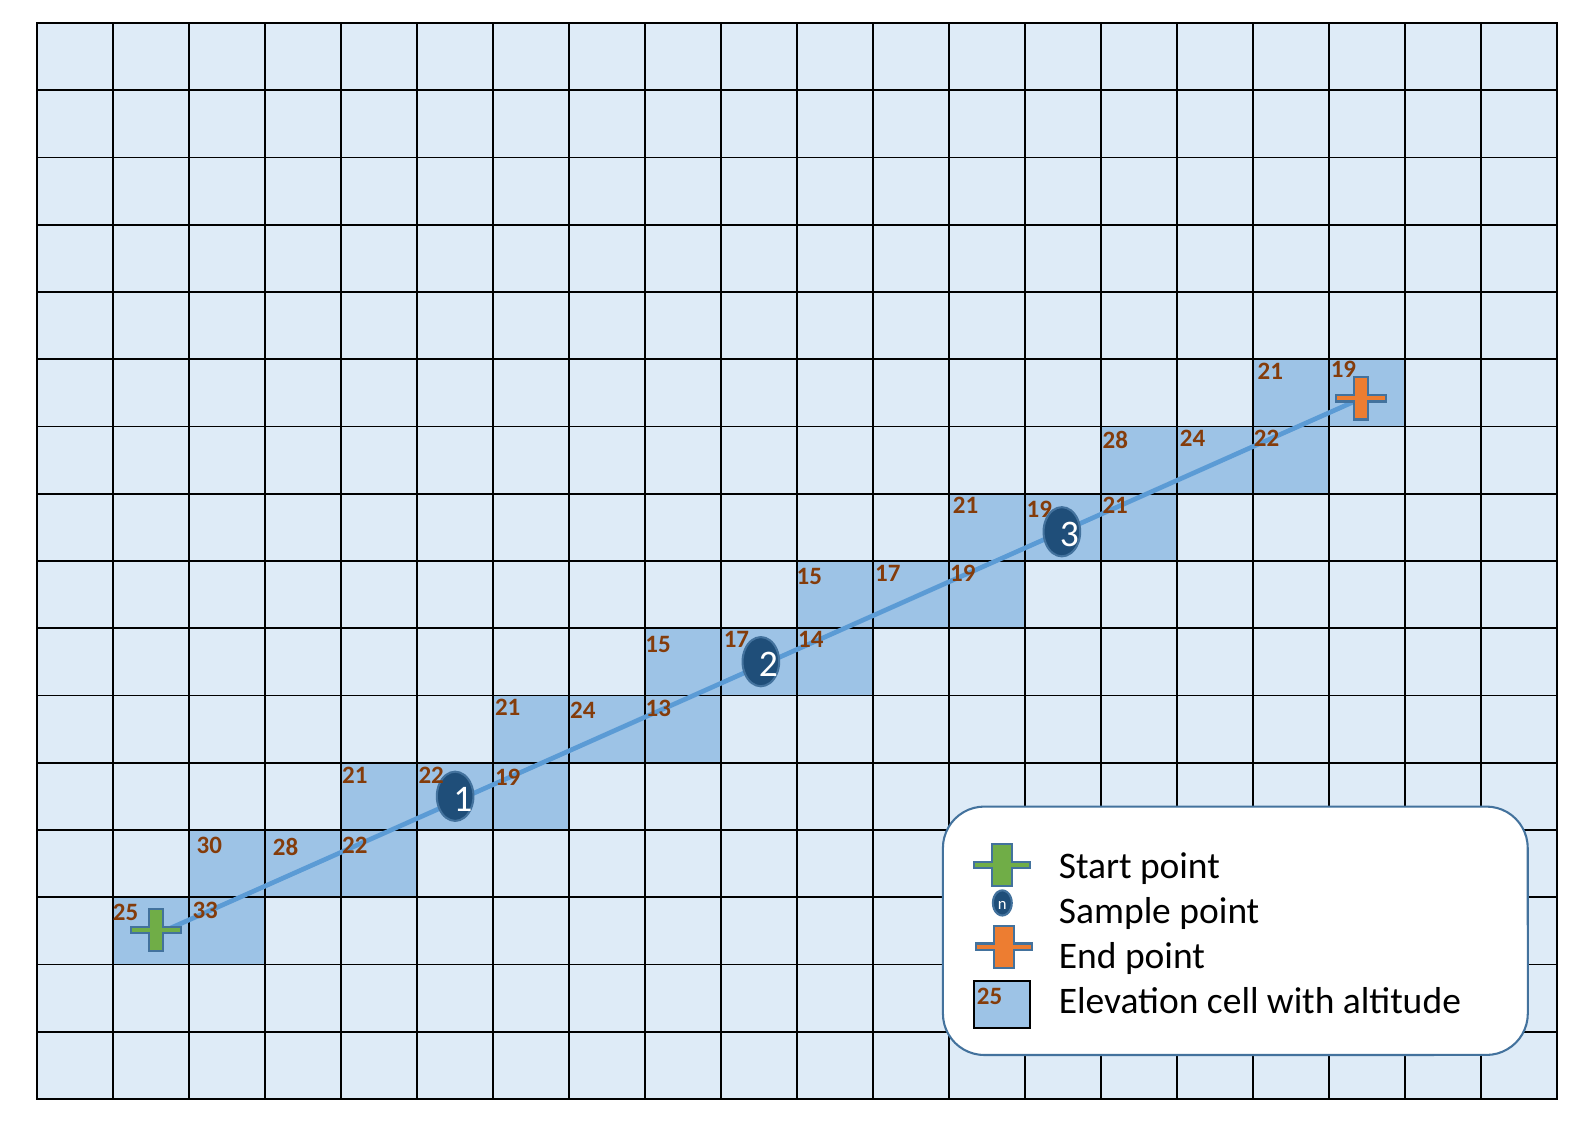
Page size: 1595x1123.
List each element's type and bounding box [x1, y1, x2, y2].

table_header [190, 24, 264, 89]
table_cell [38, 965, 112, 1031]
table_cell [1482, 1033, 1556, 1098]
table_cell [798, 158, 872, 224]
table_header [418, 24, 492, 89]
table_cell [266, 293, 340, 345]
table_cell [1386, 764, 1404, 805]
table_cell [1254, 226, 1328, 291]
table_cell [1406, 696, 1480, 762]
table_cell [1406, 226, 1480, 291]
table_cell [1178, 91, 1252, 157]
table_cell [1406, 293, 1480, 358]
table_cell [1482, 293, 1556, 358]
table_header [1330, 24, 1404, 89]
table_cell [114, 965, 188, 1031]
table_cell [874, 952, 941, 964]
table_cell [950, 158, 1024, 224]
table_cell [114, 952, 188, 964]
table_cell [1406, 562, 1480, 627]
table_cell [1406, 158, 1480, 224]
table_cell [38, 158, 112, 224]
table_cell [494, 226, 568, 291]
table_cell [342, 1033, 416, 1098]
table_header [798, 24, 872, 89]
table_cell [1406, 427, 1480, 493]
table_cell [1026, 91, 1100, 157]
table_header [342, 24, 416, 89]
table_cell [874, 965, 942, 1031]
table_cell [1482, 158, 1556, 224]
table_cell [1482, 226, 1556, 291]
table_header [494, 24, 568, 89]
table_cell [190, 91, 264, 157]
table_cell [1482, 91, 1556, 157]
table_header [1254, 24, 1328, 89]
table_cell [950, 1055, 1024, 1098]
table_header [1482, 24, 1556, 89]
table_header [1102, 24, 1176, 89]
table_cell [950, 293, 1024, 345]
table_cell [266, 952, 340, 964]
table_cell [646, 91, 720, 157]
table_cell [1178, 293, 1252, 345]
table_cell [874, 91, 948, 157]
table_cell [798, 952, 872, 964]
table_cell [722, 952, 796, 964]
table_cell [38, 629, 98, 695]
table_cell [722, 226, 796, 291]
table_cell [190, 965, 264, 1031]
table_cell [1528, 965, 1556, 1031]
table_header [114, 24, 188, 89]
table_cell [494, 91, 568, 157]
table_cell [418, 293, 492, 345]
table_cell [266, 158, 340, 224]
table_cell [1406, 629, 1480, 695]
table_cell [342, 91, 416, 157]
table_cell [1482, 495, 1556, 560]
table_cell [950, 91, 1024, 157]
table_cell [1386, 629, 1404, 695]
table_cell [1330, 293, 1404, 358]
table_cell [38, 427, 98, 493]
table_cell [646, 293, 720, 345]
table_cell [570, 1033, 644, 1098]
table_cell [494, 158, 568, 224]
table_cell [1330, 91, 1404, 157]
table_cell [1482, 360, 1556, 426]
table_cell [1482, 696, 1556, 762]
table_cell [1406, 1056, 1480, 1098]
table_cell [1482, 629, 1556, 695]
table_cell [266, 965, 340, 1031]
table_cell [1529, 898, 1556, 964]
table_cell [494, 293, 568, 345]
table_cell [494, 1033, 568, 1098]
table_cell [494, 965, 568, 1031]
table_cell [418, 1033, 492, 1098]
table_cell [1026, 293, 1100, 345]
table_cell [1406, 764, 1480, 805]
table_cell [1254, 158, 1328, 224]
table_cell [1254, 91, 1328, 157]
table_cell [1178, 158, 1252, 224]
table_cell [722, 91, 796, 157]
table_cell [418, 91, 492, 157]
table_cell [38, 495, 98, 560]
table_cell [1026, 226, 1100, 291]
table_cell [342, 965, 416, 1031]
table_cell [950, 226, 1024, 291]
table_cell [1026, 158, 1100, 224]
table_cell [1330, 1057, 1404, 1098]
table_cell [1254, 1057, 1328, 1098]
table_cell [874, 158, 948, 224]
table_cell [798, 293, 872, 345]
table_cell [646, 1033, 720, 1098]
table_cell [38, 562, 98, 627]
table_cell [1406, 91, 1480, 157]
table_cell [1386, 427, 1404, 493]
table_cell [1330, 158, 1404, 224]
text_box [98, 345, 1386, 952]
table_cell [1386, 562, 1404, 627]
table_cell [1330, 226, 1404, 291]
table_cell [1178, 226, 1252, 291]
table_cell [418, 952, 492, 964]
table_cell [418, 965, 492, 1031]
table_cell [1528, 831, 1556, 896]
table_cell [570, 226, 644, 291]
table_cell [722, 965, 796, 1031]
table_cell [418, 158, 492, 224]
table_cell [38, 1033, 112, 1098]
table_cell [874, 1033, 948, 1098]
table_cell [646, 158, 720, 224]
table_cell [722, 1033, 796, 1098]
table_cell [114, 293, 188, 345]
table_cell [798, 1033, 872, 1098]
table_header [646, 24, 720, 89]
table_cell [1386, 360, 1404, 426]
table_cell [798, 91, 872, 157]
table_cell [266, 91, 340, 157]
table_cell [874, 293, 948, 345]
table_cell [570, 158, 644, 224]
table_cell [114, 91, 188, 157]
table_header [722, 24, 796, 89]
table_cell [1178, 1057, 1252, 1098]
table_cell [190, 952, 264, 964]
table_cell [1254, 293, 1328, 345]
table_cell [1102, 293, 1176, 345]
table_cell [38, 696, 98, 762]
table_cell [1102, 1057, 1176, 1098]
table_cell [798, 965, 872, 1031]
table_cell [1102, 226, 1176, 291]
table_cell [38, 831, 98, 896]
table_cell [570, 293, 644, 345]
table_cell [798, 226, 872, 291]
table_cell [646, 226, 720, 291]
table_header [38, 24, 112, 89]
table_cell [342, 226, 416, 291]
table_cell [1482, 764, 1556, 829]
table_cell [38, 226, 112, 291]
table_cell [570, 91, 644, 157]
table_cell [266, 1033, 340, 1098]
table_header [1026, 24, 1100, 89]
table_cell [38, 293, 112, 358]
table_cell [190, 1033, 264, 1098]
table_cell [494, 952, 568, 964]
table_cell [1386, 495, 1404, 560]
table_header [1406, 24, 1480, 89]
table_cell [342, 952, 416, 964]
table_cell [646, 965, 720, 1031]
table_header [950, 24, 1024, 89]
table_cell [570, 952, 644, 964]
table_cell [1482, 562, 1556, 627]
table_cell [874, 226, 948, 291]
table_cell [646, 952, 720, 964]
table_cell [190, 293, 264, 345]
table_cell [38, 764, 98, 829]
table_header [570, 24, 644, 89]
table_cell [342, 293, 416, 345]
table_cell [1026, 1057, 1100, 1098]
table_cell [1406, 495, 1480, 560]
table_cell [38, 91, 112, 157]
table_cell [1386, 696, 1404, 762]
table_cell [418, 226, 492, 291]
table_cell [1482, 427, 1556, 493]
table_cell [114, 1033, 188, 1098]
table_cell [266, 226, 340, 291]
table_cell [38, 360, 98, 426]
table_cell [1406, 360, 1480, 426]
table_cell [114, 226, 188, 291]
text_box [942, 806, 1528, 1055]
table_cell [1102, 158, 1176, 224]
table_cell [722, 293, 796, 345]
table_header [1178, 24, 1252, 89]
table_header [266, 24, 340, 89]
table_cell [190, 226, 264, 291]
table_cell [722, 158, 796, 224]
table_cell [114, 158, 188, 224]
table_header [874, 24, 948, 89]
table_cell [38, 898, 112, 964]
table_cell [342, 158, 416, 224]
table_cell [1102, 91, 1176, 157]
table_cell [190, 158, 264, 224]
table_cell [570, 965, 644, 1031]
